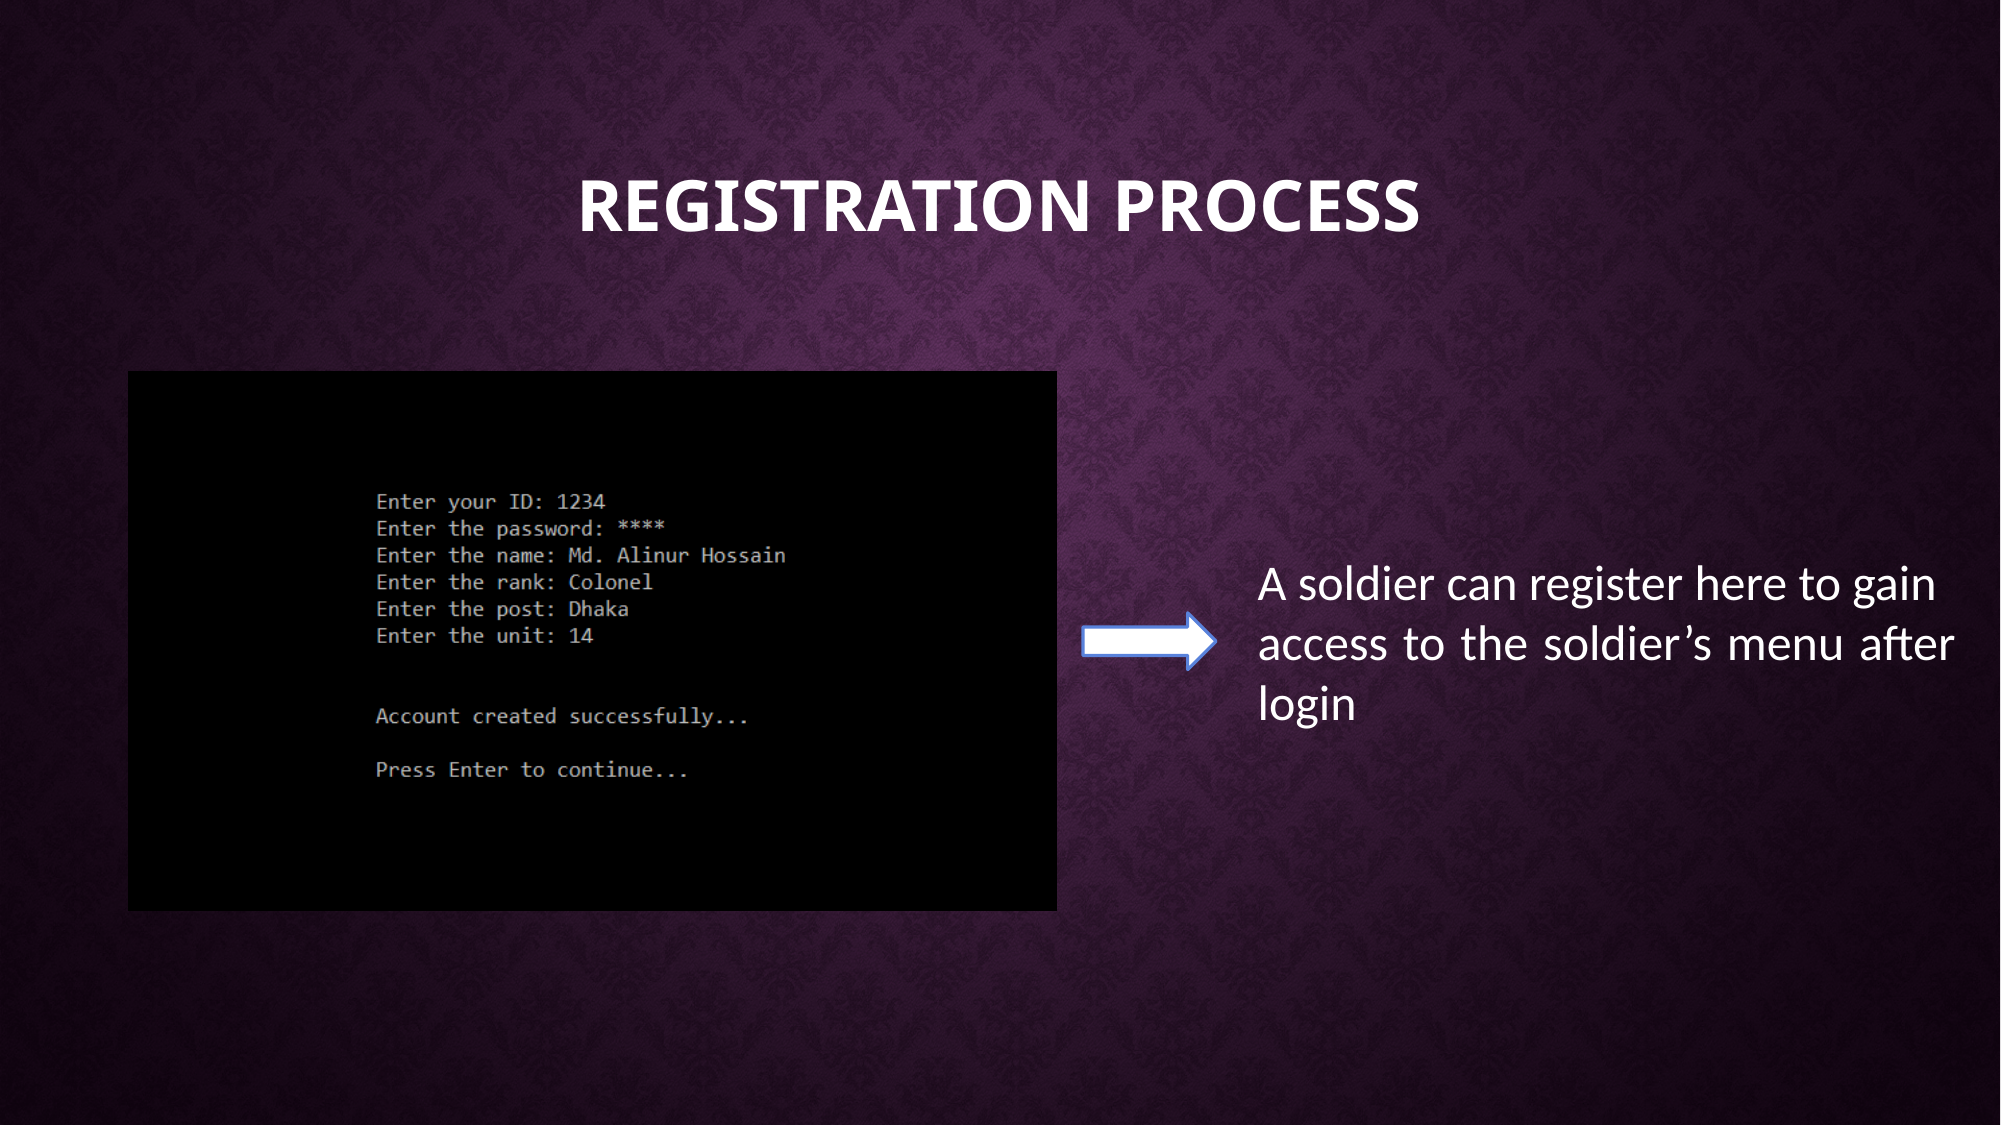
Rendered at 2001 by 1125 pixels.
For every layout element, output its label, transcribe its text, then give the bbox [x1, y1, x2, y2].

text_box [1081, 611, 1218, 672]
title Registration process [149, 99, 1849, 318]
text_box A soldier can register here to gain access to the soldier’s menu after login [1242, 542, 1971, 738]
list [127, 370, 1057, 912]
